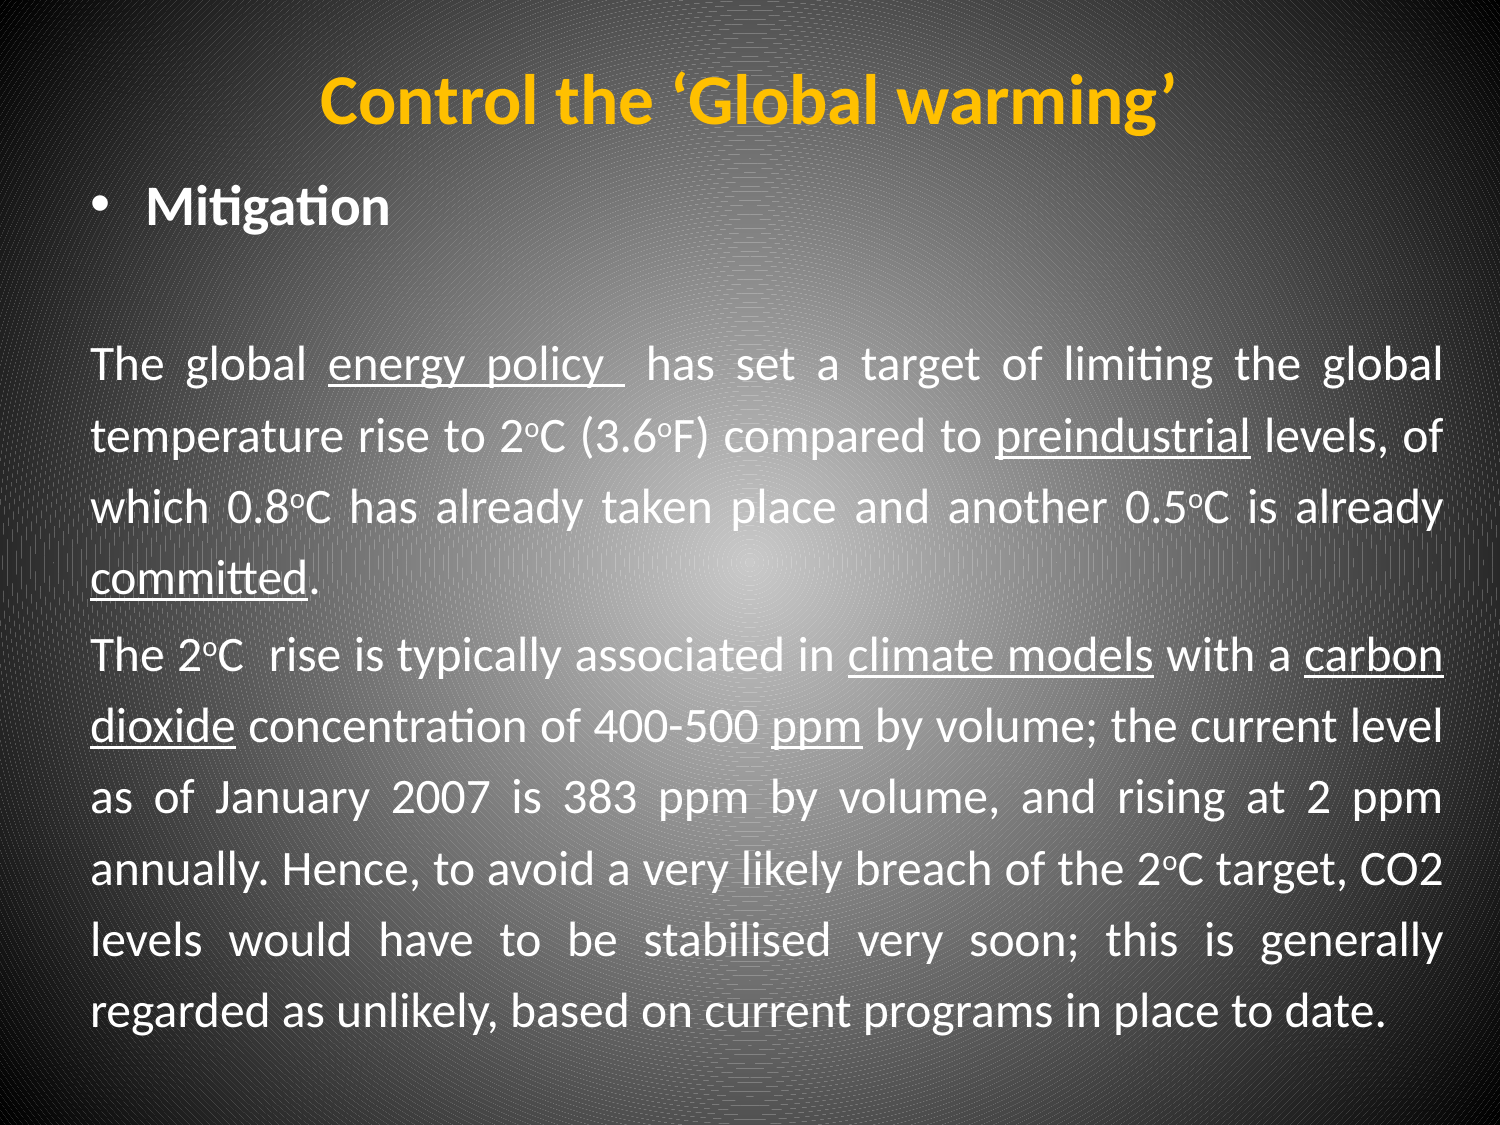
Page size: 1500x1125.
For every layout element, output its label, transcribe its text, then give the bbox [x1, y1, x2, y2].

list Mitigation The global energy policy has set a target of limiting the global temperature rise to 2oC (3.6oF) compared to preindustrial levels, of which 0.8oC has already taken place and another 0.5oC is already committed. The 2oC rise is typically associated in climate models with a carbon dioxide concentration of 400-500 ppm by volume; the current level as of January 2007 is 383 ppm by volume, and rising at 2 ppm annually. Hence, to avoid a very likely breach of the 2oC target, CO2 levels would have to be stabilised very soon; this is generally regarded as unlikely, based on current programs in place to date. [75, 160, 1459, 1071]
title Control the ‘Global warming’ [75, 45, 1425, 160]
